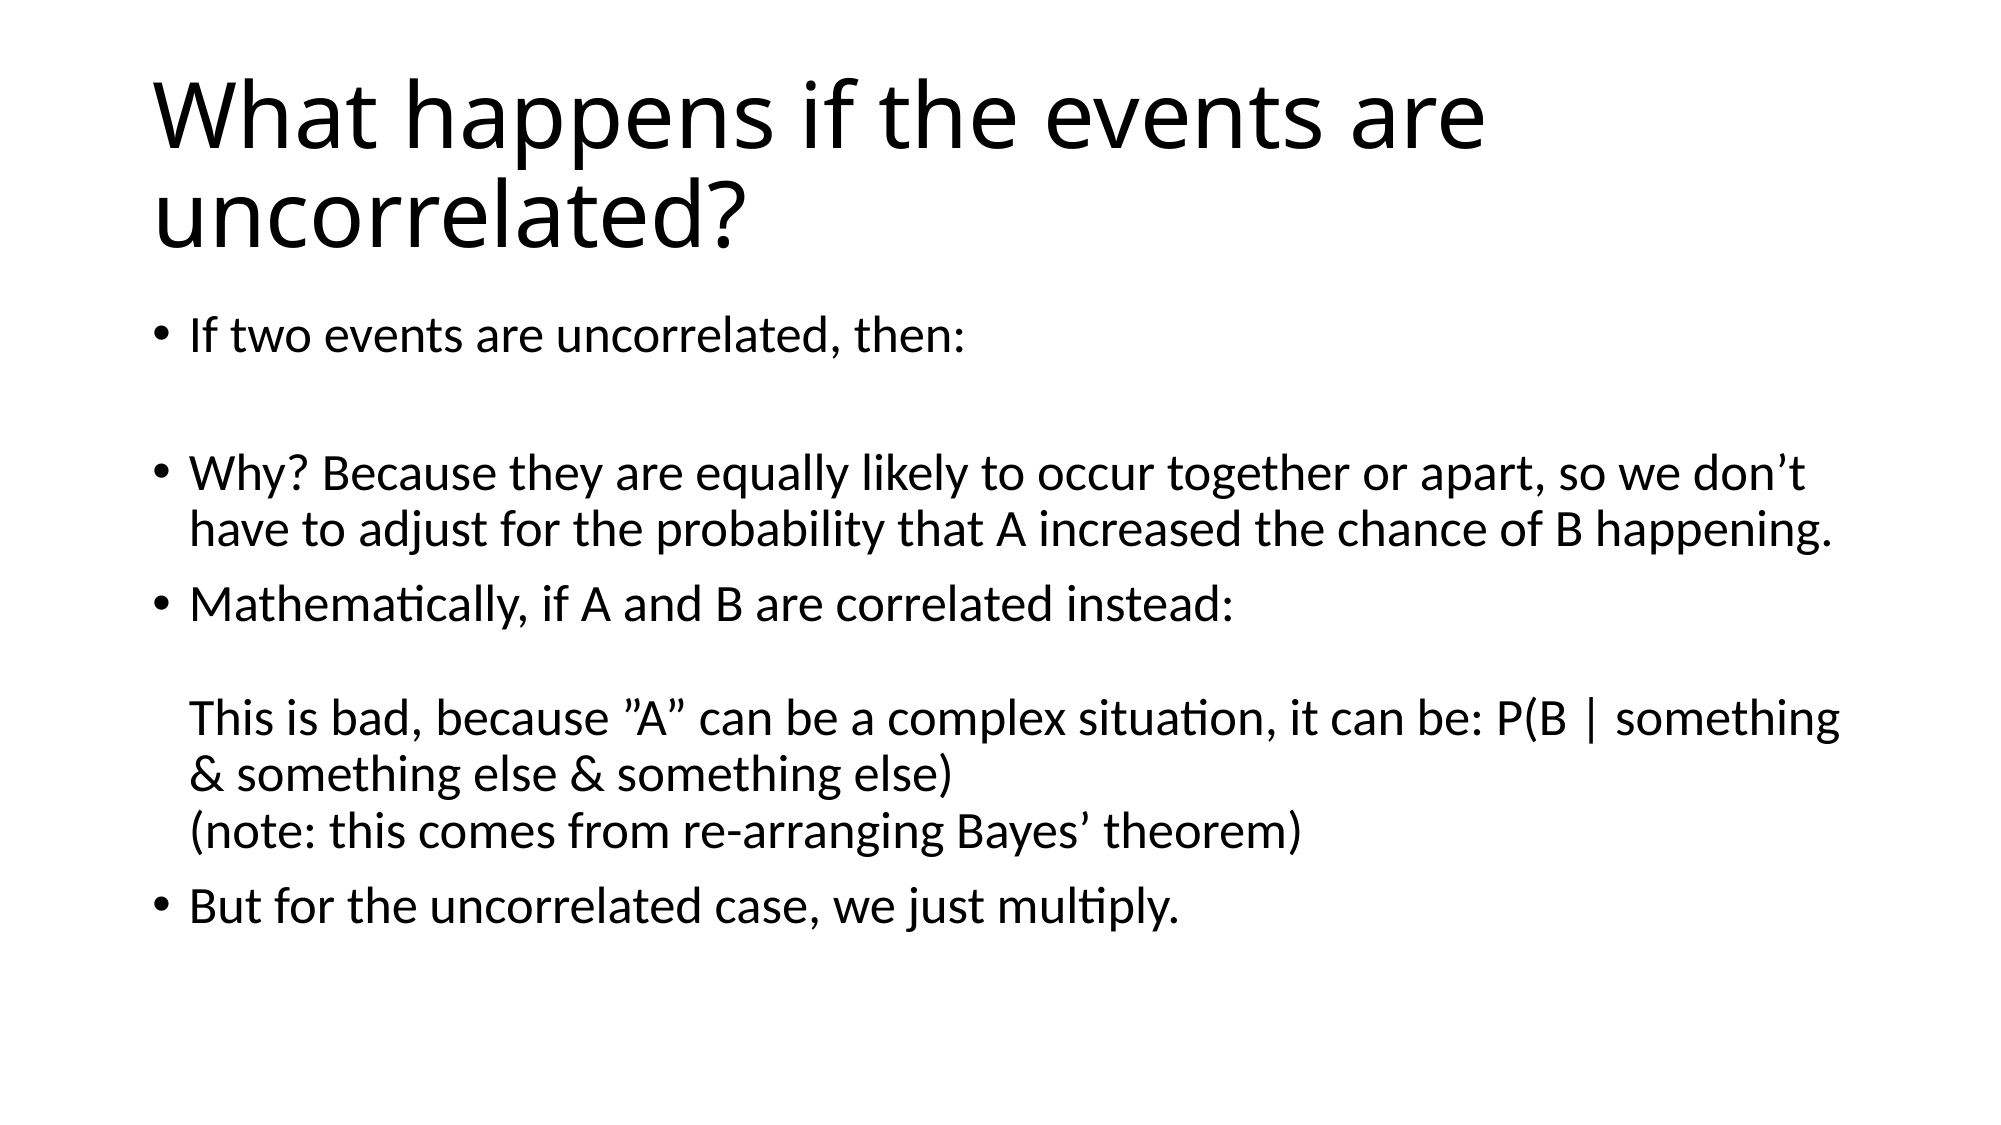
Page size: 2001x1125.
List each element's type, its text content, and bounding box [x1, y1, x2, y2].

title What happens if the events are uncorrelated? [137, 59, 1863, 278]
